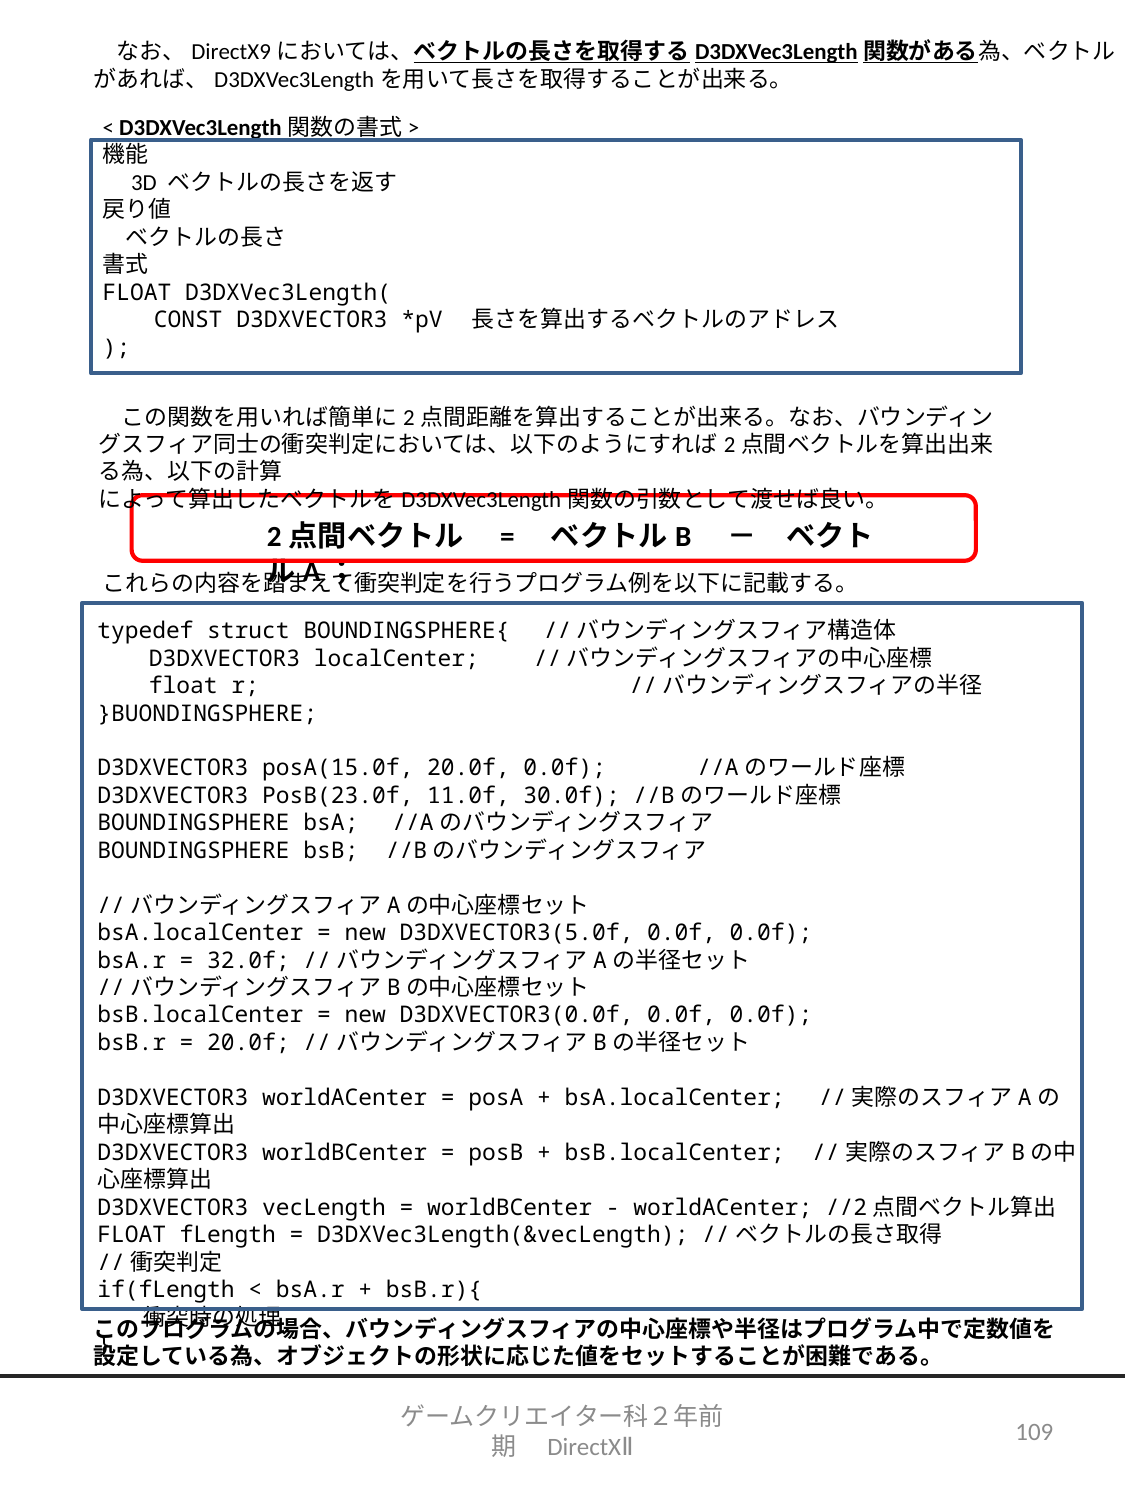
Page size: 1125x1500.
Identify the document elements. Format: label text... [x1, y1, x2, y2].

text_box [89, 138, 1023, 375]
text_box 2点間ベクトル = ベクトルB － ベクトルA； [252, 563, 908, 595]
slide_number 109 [806, 1390, 1069, 1471]
text_box [80, 601, 1084, 1311]
text_box このプログラムの場合、バウンディングスフィアの中心座標や半径はプログラム中で定数値を設定している為、オブジェクトの形状に応じた値をセットすることが困難である。 [78, 1307, 1083, 1375]
text_box [129, 520, 978, 563]
text_box < D3DXVec3Length関数の書式> 機能 3D ベクトルの長さを返す 戻り値 ベクトルの長さ 書式 FLOAT D3DXVec3Length( CONST D3DXVECTOR3 *pV 長さを算出するベクトルのアドレス ); [87, 105, 1013, 368]
footer ゲームクリエイター科２年前期 DirectXⅡ [384, 1390, 741, 1471]
text_box これらの内容を踏まえて衝突判定を行うプログラム例を以下に記載する。 [87, 561, 908, 601]
text_box この関数を用いれば簡単に2点間距離を算出することが出来る。なお、バウンディングスフィア同士の衝突判定においては、以下のようにすれば2点間ベクトルを算出出来る為、以下の計算 によって算出したベクトルをD3DXVec3Length関数の引数として渡せば良い。 [83, 394, 1021, 520]
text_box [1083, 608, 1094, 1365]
text_box なお、DirectX9においては、ベクトルの長さを取得するD3DXVec3Length関数がある為、ベクトル があれば、D3DXVec3Lengthを用いて長さを取得することが出来る。 [78, 29, 1125, 100]
